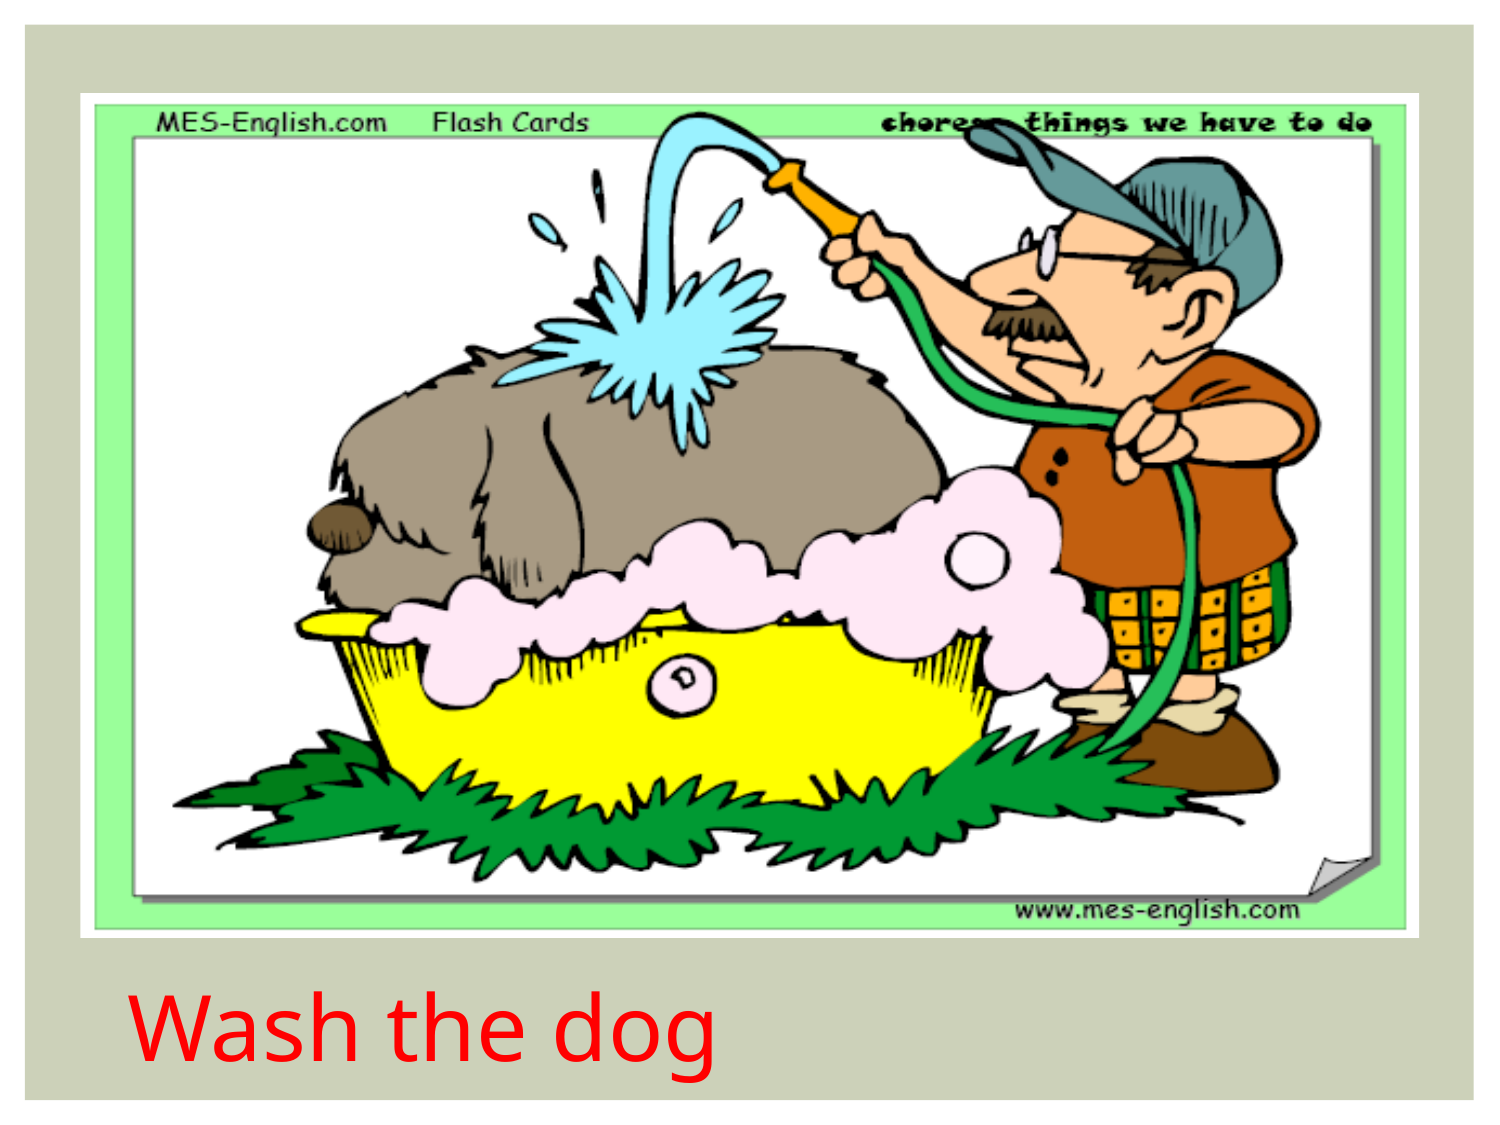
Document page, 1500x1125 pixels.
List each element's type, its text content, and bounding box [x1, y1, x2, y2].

picture [80, 92, 1420, 938]
text_box Wash the dog [112, 962, 1400, 1088]
